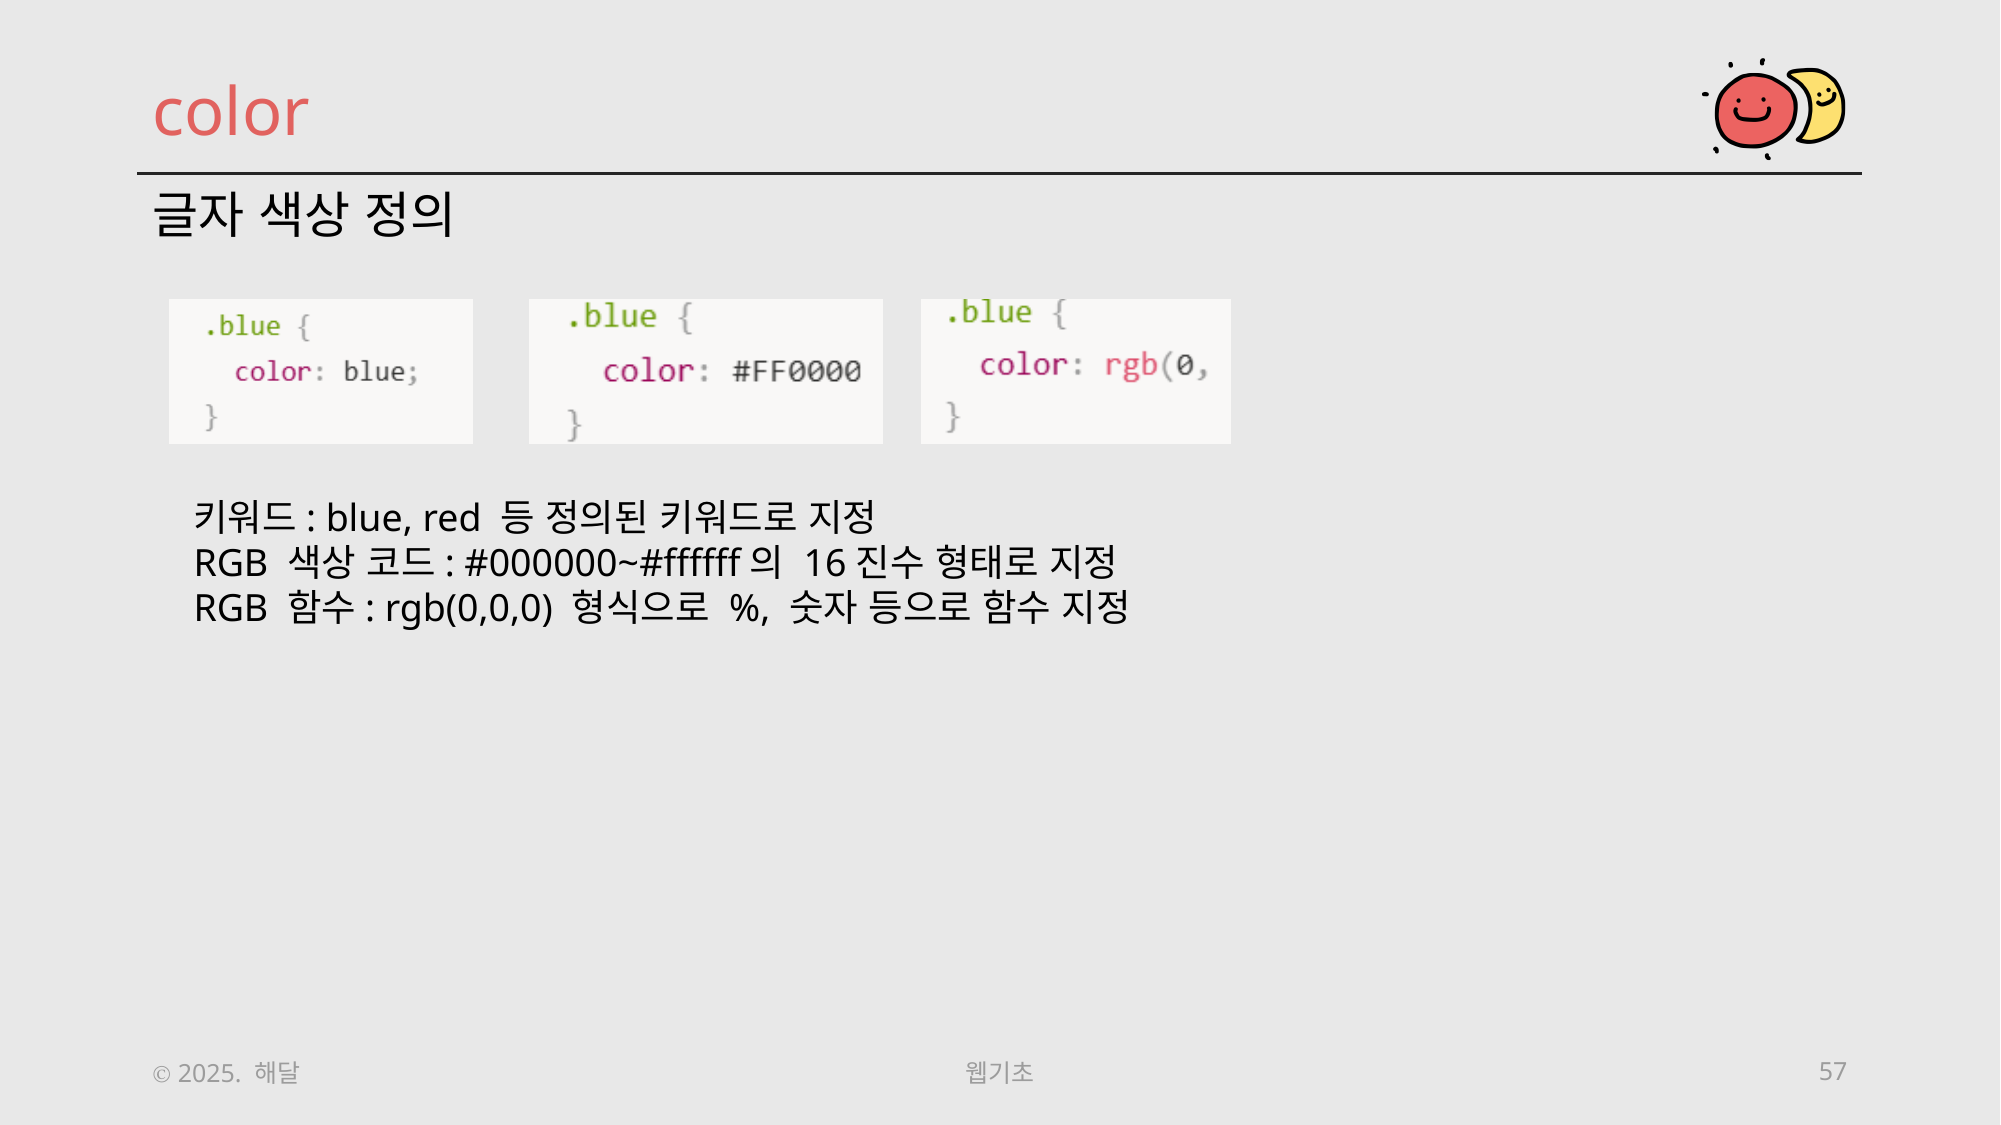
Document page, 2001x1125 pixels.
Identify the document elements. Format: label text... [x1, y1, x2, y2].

slide_number Ⓒ 2025. 해달 [137, 1042, 588, 1103]
text_box 키워드: blue, red 등 정의된 키워드로 지정 RGB 색상 코드: #000000~#ffffff의 16진수 형태로 지정 RGB 함수: rgb(0,0,0) 형식으로 %, 숫자 등으로 함수 지정 [178, 486, 1147, 637]
list color [137, 51, 1512, 167]
picture [1687, 52, 1863, 168]
picture [528, 299, 883, 445]
picture [169, 299, 474, 445]
picture [920, 299, 1231, 445]
slide_number 57 [1412, 1042, 1863, 1103]
footer 웹기초 [662, 1042, 1338, 1103]
list 글자 색상 정의 [137, 170, 1512, 257]
